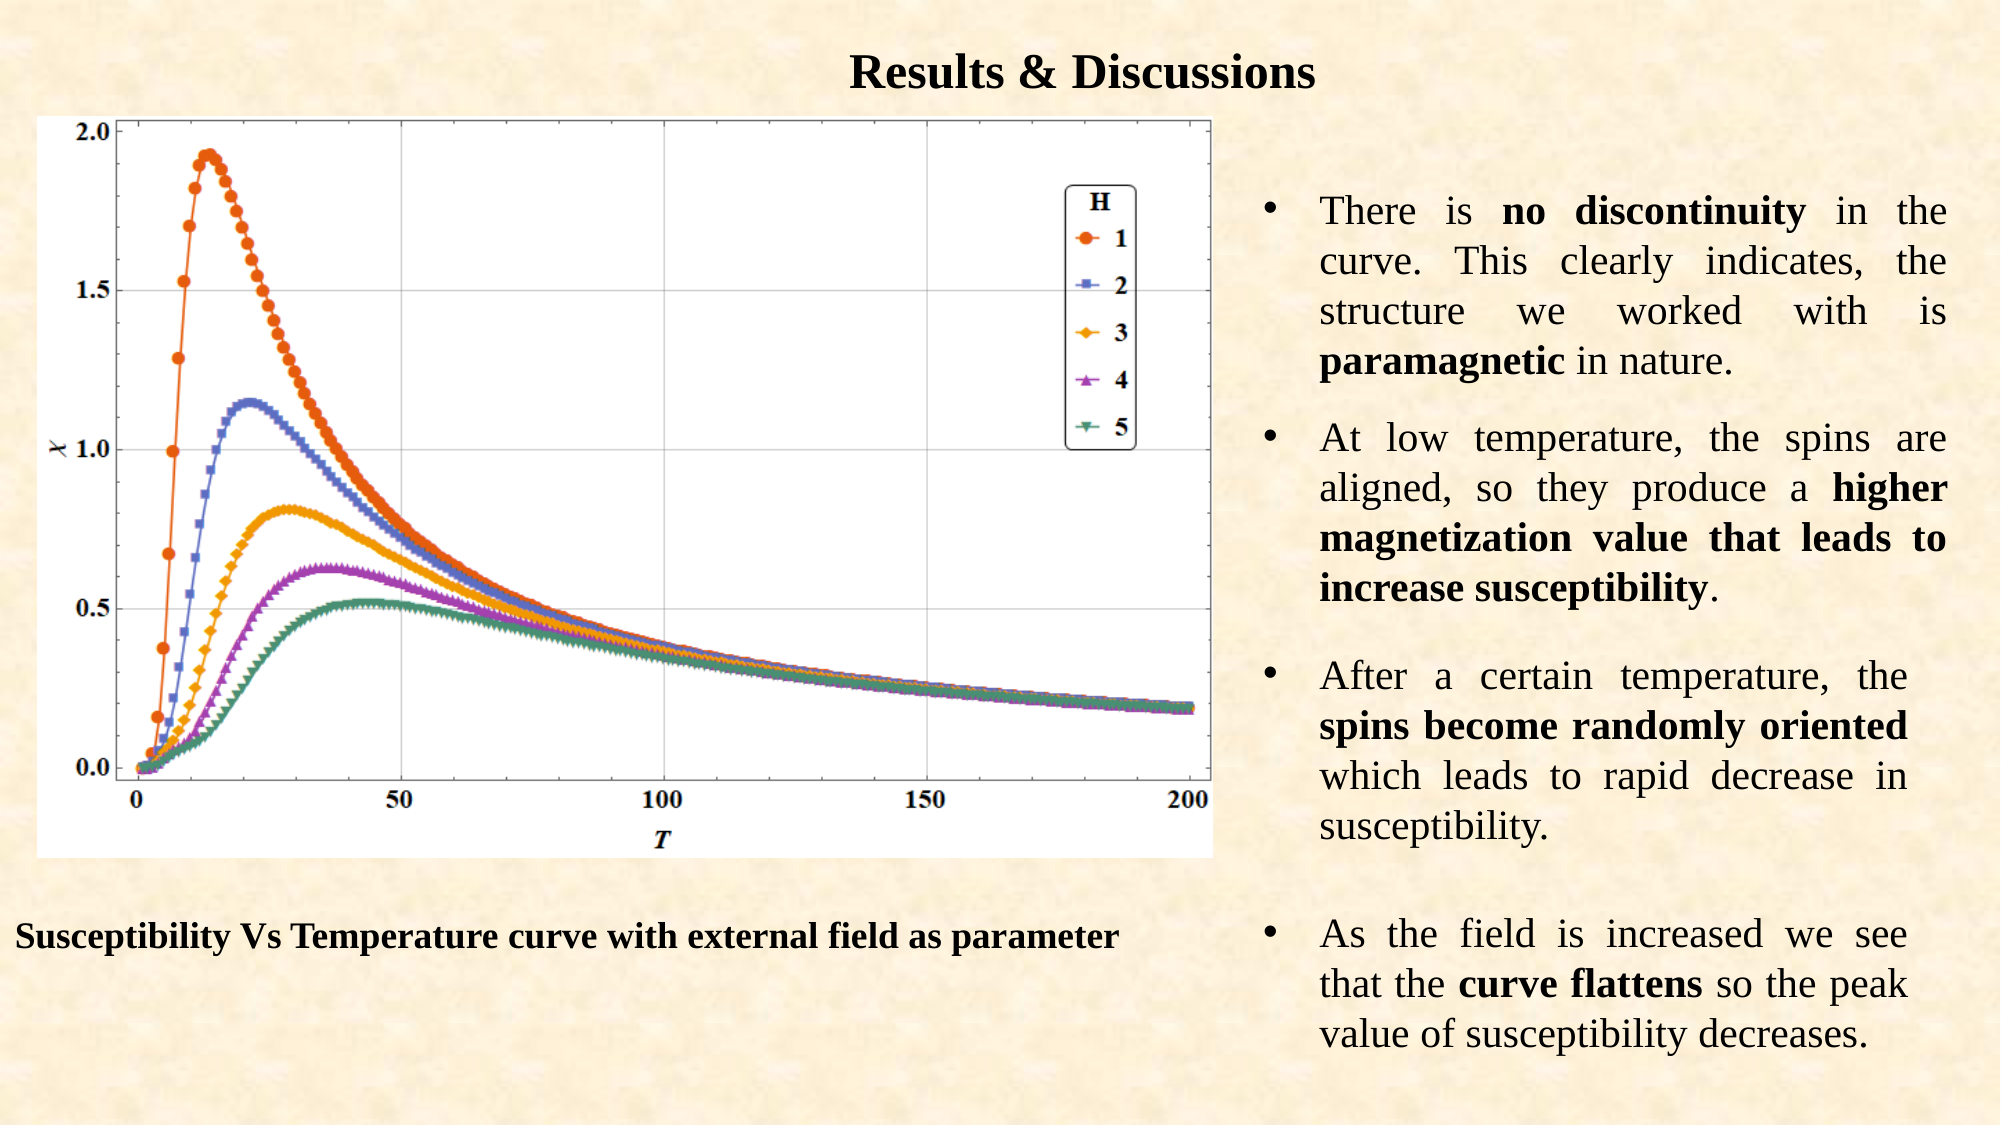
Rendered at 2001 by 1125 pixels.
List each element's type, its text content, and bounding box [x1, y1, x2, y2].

text_box Susceptibility Vs Temperature curve with external field as parameter [0, 903, 1145, 964]
text_box There is no discontinuity in the curve. This clearly indicates, the structure we worked with is paramagnetic in nature. [1248, 175, 1963, 390]
text_box After a certain temperature, the spins become randomly oriented which leads to rapid decrease in susceptibility. [1248, 640, 1924, 855]
text_box Results & Discussions [834, 31, 1361, 107]
picture [0, 0, 2001, 1125]
text_box At low temperature, the spins are aligned, so they produce a higher magnetization value that leads to increase susceptibility. [1248, 402, 1963, 618]
text_box As the field is increased we see that the curve flattens so the peak value of susceptibility decreases. [1248, 898, 1924, 1064]
